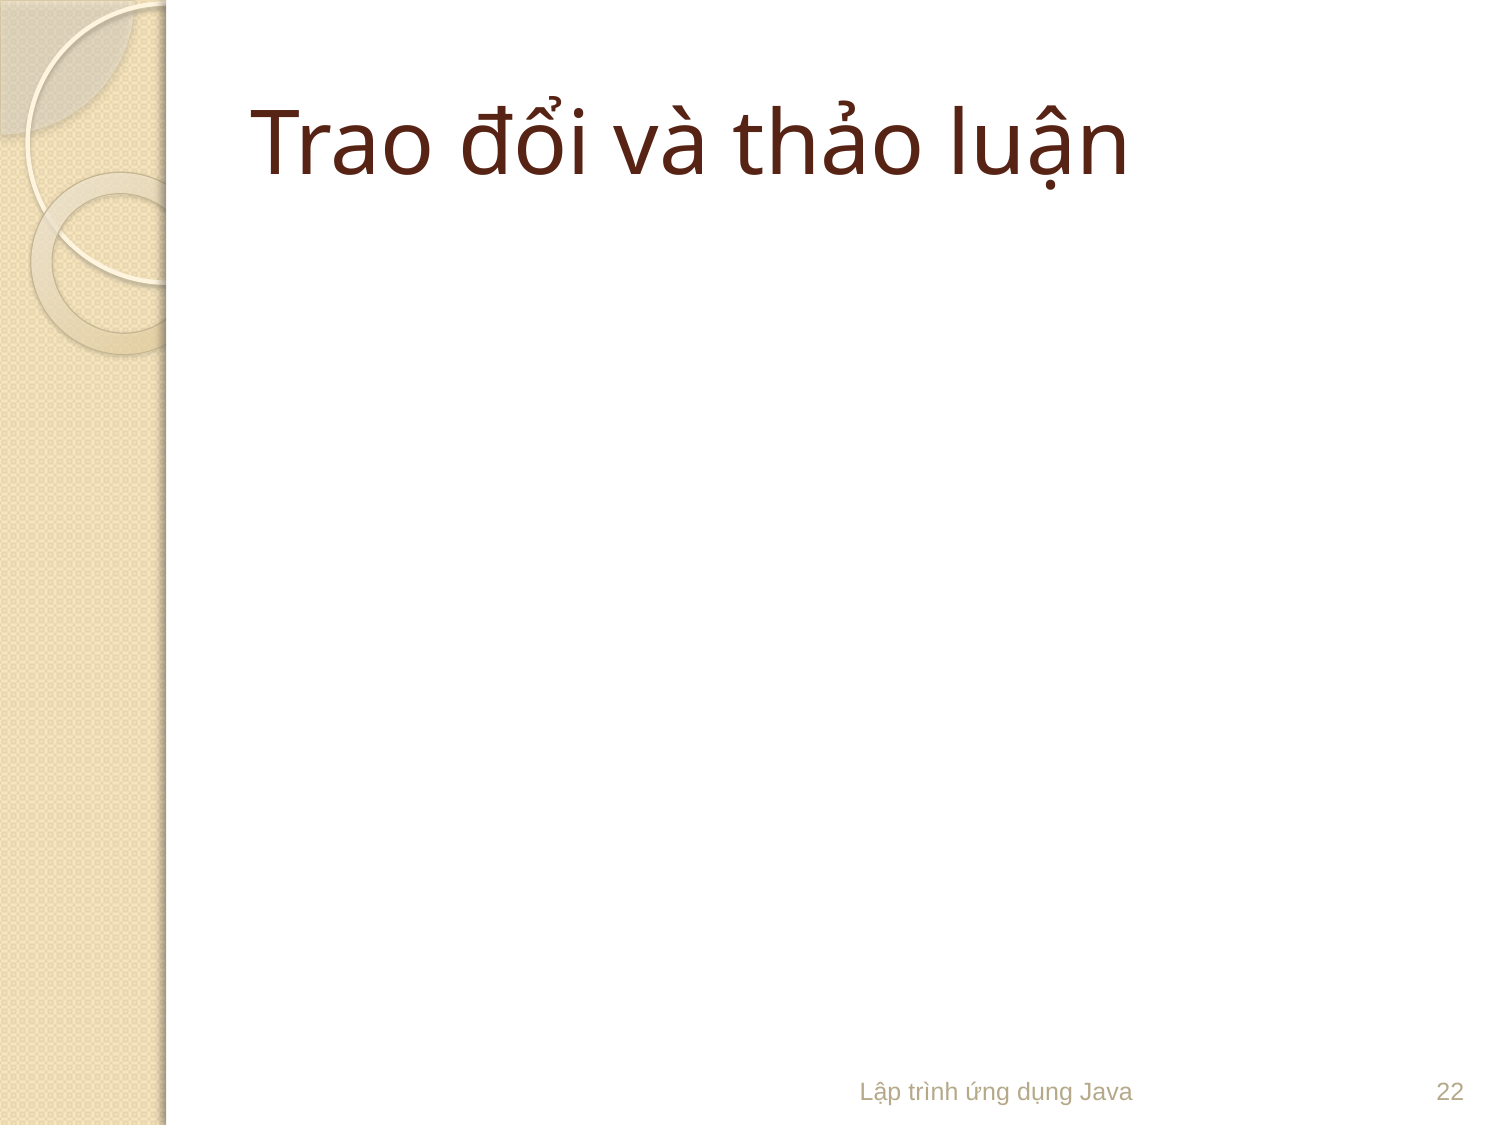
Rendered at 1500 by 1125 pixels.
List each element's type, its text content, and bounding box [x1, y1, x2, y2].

title Trao đổi và thảo luận [235, 45, 1466, 233]
footer Lập trình ứng dụng Java [637, 1034, 1363, 1113]
slide_number 22 [1413, 1034, 1488, 1113]
